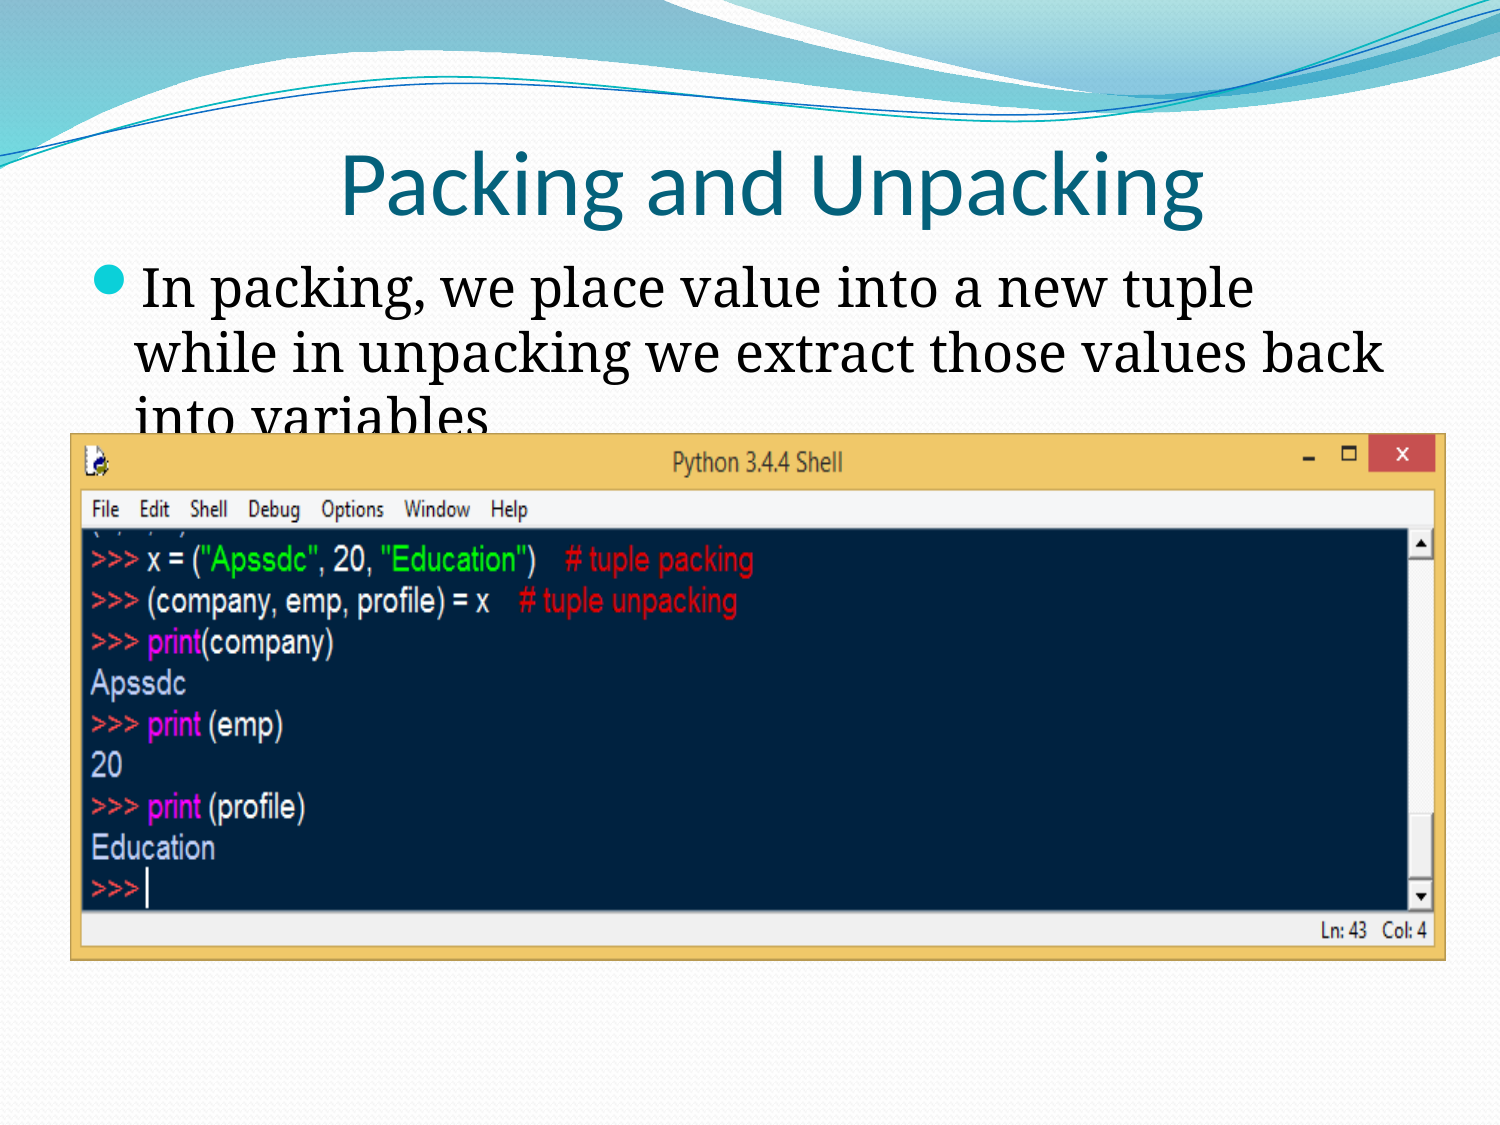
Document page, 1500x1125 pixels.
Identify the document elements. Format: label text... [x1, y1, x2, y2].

picture [70, 433, 1446, 962]
title Packing and Unpacking [339, 115, 1425, 235]
list In packing, we place value into a new tuple while in unpacking we extract those values back into variables [75, 246, 1425, 399]
